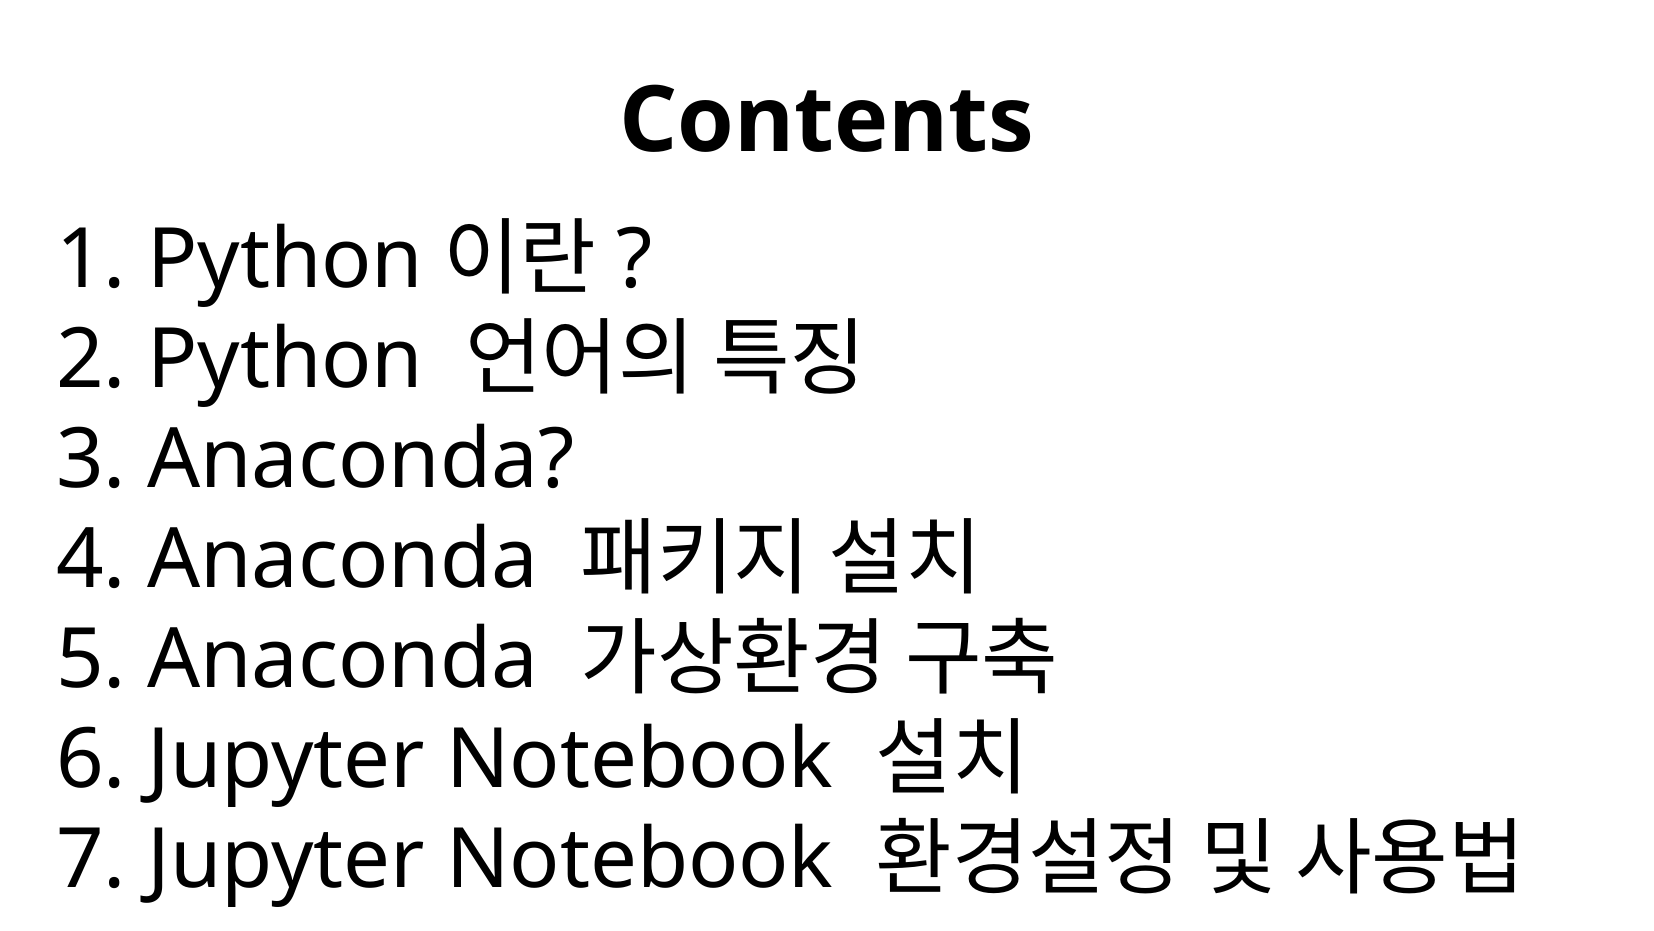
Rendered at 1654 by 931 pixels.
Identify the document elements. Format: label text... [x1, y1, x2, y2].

title Contents [82, 37, 1571, 192]
text_box 1. Python이란? 2. Python 언어의 특징 3. Anaconda? 4. Anaconda 패키지 설치 5. Anaconda 가상환경 구축 6. Jupyter Notebook 설치 7. Jupyter Notebook 환경설정 및 사용법 [41, 192, 1625, 916]
